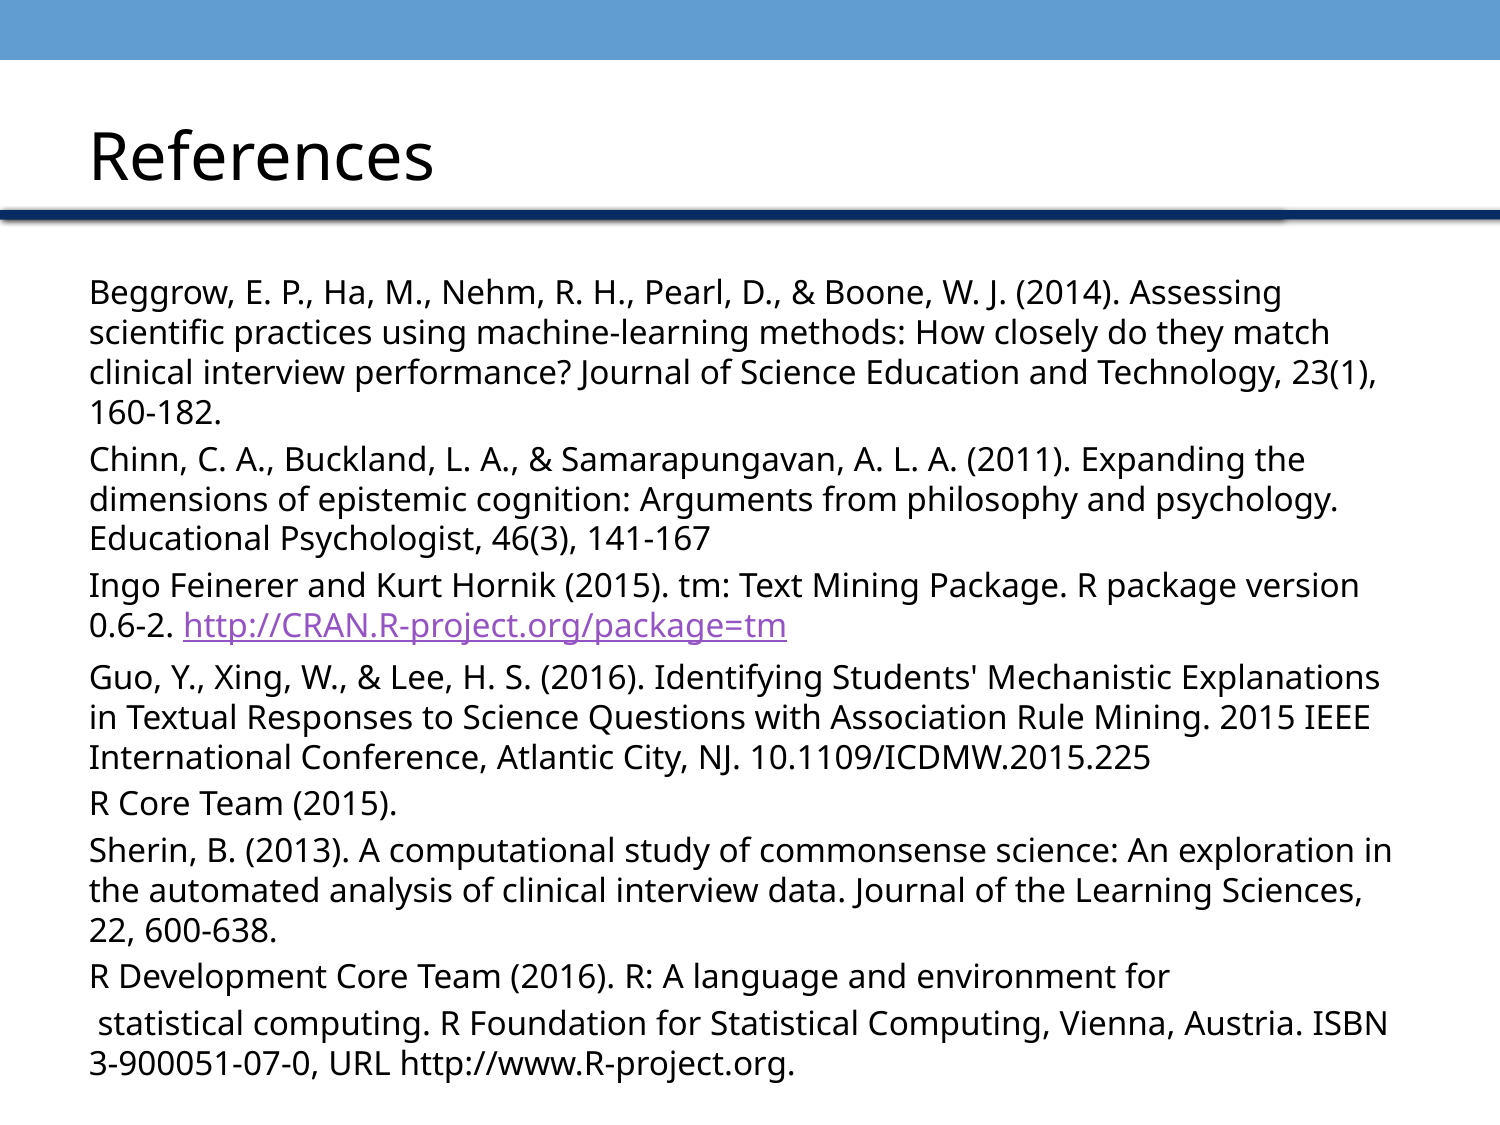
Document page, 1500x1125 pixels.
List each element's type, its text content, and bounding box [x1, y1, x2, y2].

text_box [0, 209, 1500, 220]
text_box References [73, 106, 1424, 202]
text_box Beggrow, E. P., Ha, M., Nehm, R. H., Pearl, D., & Boone, W. J. (2014). Assessing scientific practices using machine-learning methods: How closely do they match clinical interview performance? Journal of Science Education and Technology, 23(1), 160-182. Chinn, C. A., Buckland, L. A., & Samarapungavan, A. L. A. (2011). Expanding the dimensions of epistemic cognition: Arguments from philosophy and psychology. Educational Psychologist, 46(3), 141-167 Ingo Feinerer and Kurt Hornik (2015). tm: Text Mining Package. R package version 0.6-2. http://CRAN.R-project.org/package=tm Guo, Y., Xing, W., & Lee, H. S. (2016). Identifying Students' Mechanistic Explanations in Textual Responses to Science Questions with Association Rule Mining. 2015 IEEE International Conference, Atlantic City, NJ. 10.1109/ICDMW.2015.225 R Core Team (2015). Sherin, B. (2013). A computational study of commonsense science: An exploration in the automated analysis of clinical interview data. Journal of the Learning Sciences, 22, 600-638. R Development Core Team (2016). R: A language and environment for statistical computing. R Foundation for Statistical Computing, Vienna, Austria. ISBN 3-900051-07-0, URL http://www.R-project.org. [73, 263, 1424, 1064]
